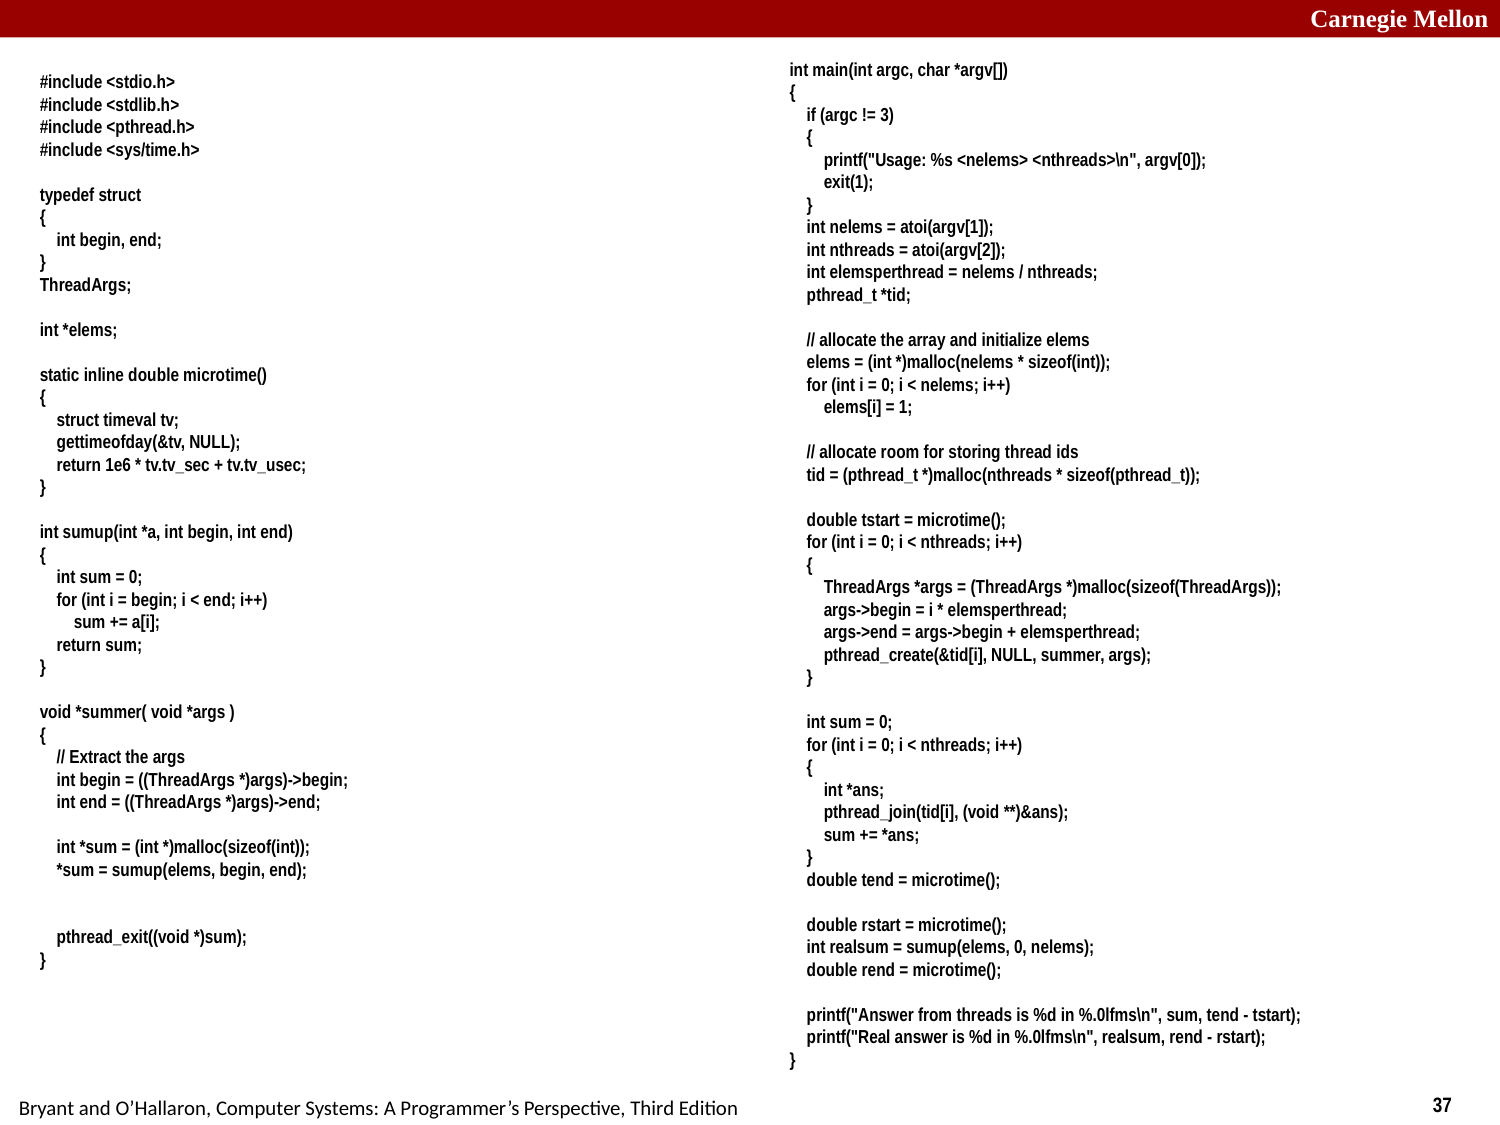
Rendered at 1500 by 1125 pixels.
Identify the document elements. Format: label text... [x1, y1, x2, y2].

text_box int main(int argc, char *argv[]) { if (argc != 3) { printf("Usage: %s <nelems> <nthreads>\n", argv[0]); exit(1); } int nelems = atoi(argv[1]); int nthreads = atoi(argv[2]); int elemsperthread = nelems / nthreads; pthread_t *tid; // allocate the array and initialize elems elems = (int *)malloc(nelems * sizeof(int)); for (int i = 0; i < nelems; i++) elems[i] = 1; // allocate room for storing thread ids tid = (pthread_t *)malloc(nthreads * sizeof(pthread_t)); double tstart = microtime(); for (int i = 0; i < nthreads; i++) { ThreadArgs *args = (ThreadArgs *)malloc(sizeof(ThreadArgs)); args->begin = i * elemsperthread; args->end = args->begin + elemsperthread; pthread_create(&tid[i], NULL, summer, args); } int sum = 0; for (int i = 0; i < nthreads; i++) { int *ans; pthread_join(tid[i], (void **)&ans); sum += *ans; } double tend = microtime(); double rstart = microtime(); int realsum = sumup(elems, 0, nelems); double rend = microtime(); printf("Answer from threads is %d in %.0lfms\n", sum, tend - tstart); printf("Real answer is %d in %.0lfms\n", realsum, rend - rstart); } [774, 50, 1488, 1100]
text_box #include <stdio.h> #include <stdlib.h> #include <pthread.h> #include <sys/time.h> typedef struct { int begin, end; } ThreadArgs; int *elems; static inline double microtime() { struct timeval tv; gettimeofday(&tv, NULL); return 1e6 * tv.tv_sec + tv.tv_usec; } int sumup(int *a, int begin, int end) { int sum = 0; for (int i = begin; i < end; i++) sum += a[i]; return sum; } void *summer( void *args ) { // Extract the args int begin = ((ThreadArgs *)args)->begin; int end = ((ThreadArgs *)args)->end; int *sum = (int *)malloc(sizeof(int)); *sum = sumup(elems, begin, end); pthread_exit((void *)sum); } [24, 62, 774, 978]
